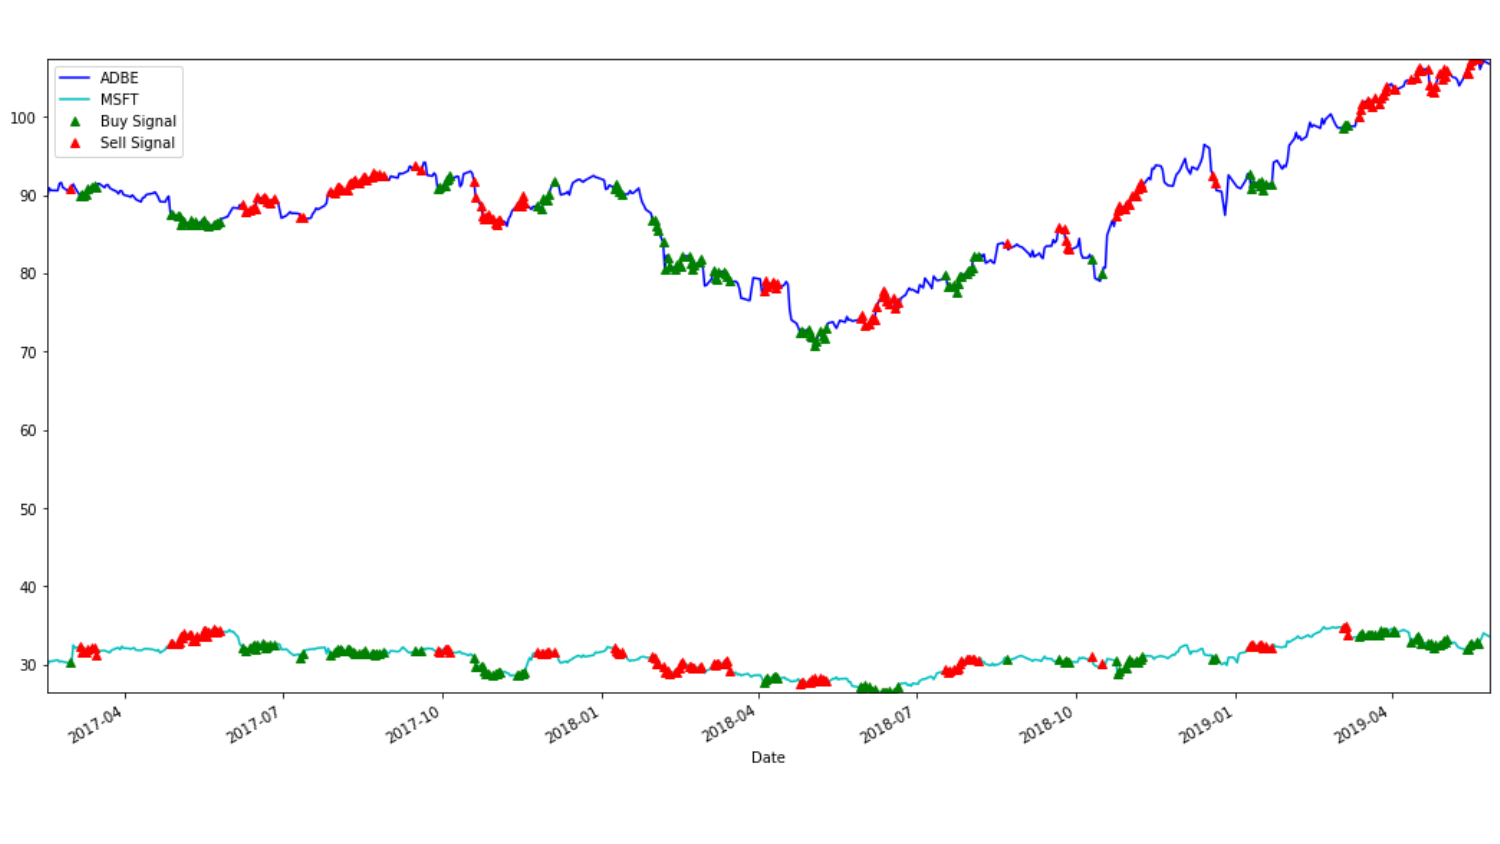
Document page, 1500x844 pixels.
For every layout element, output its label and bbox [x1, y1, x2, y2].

picture [0, 49, 1500, 776]
